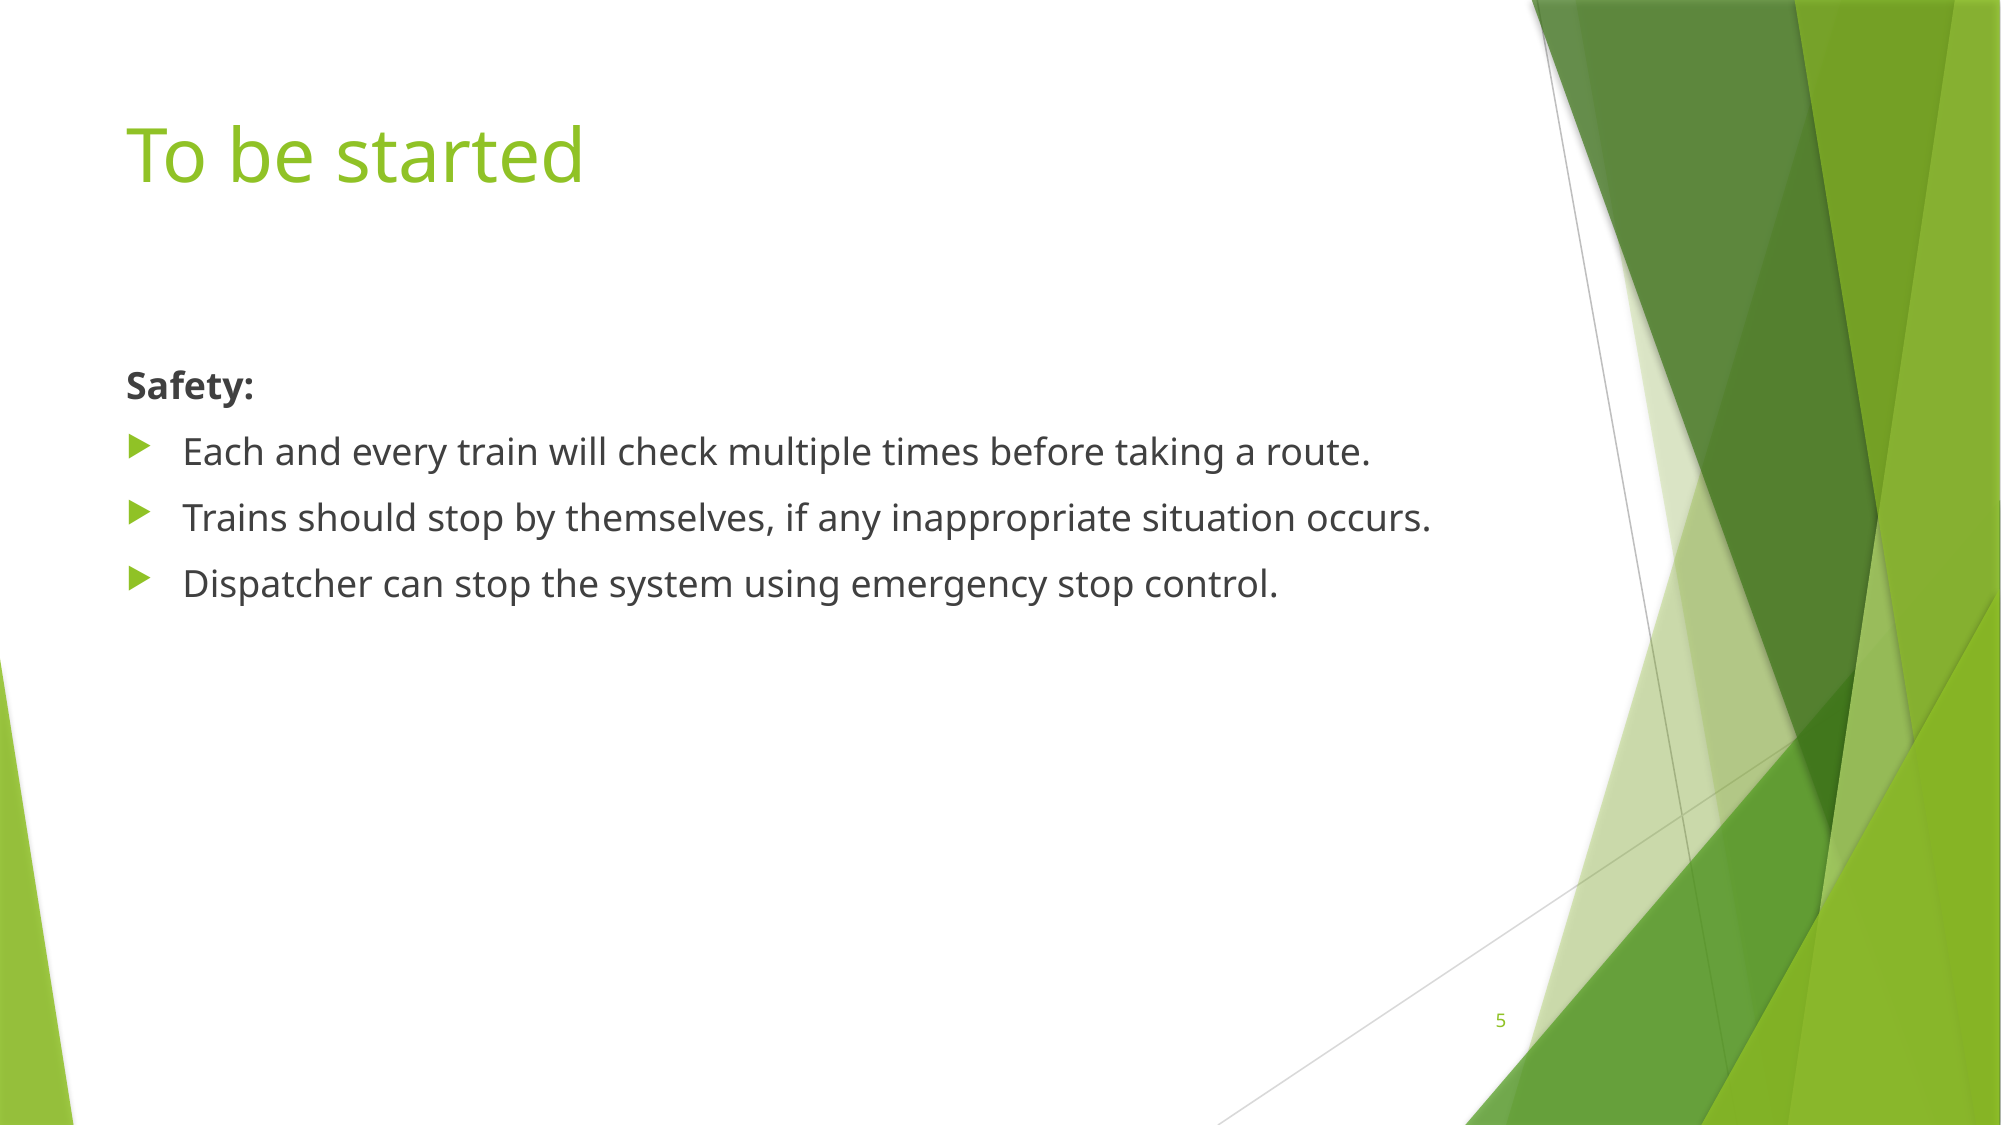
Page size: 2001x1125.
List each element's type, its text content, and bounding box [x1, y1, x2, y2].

title To be started [111, 99, 1522, 317]
list Safety: Each and every train will check multiple times before taking a route. Trains should stop by themselves, if any inappropriate situation occurs. Dispatcher can stop the system using emergency stop control. [111, 354, 1522, 992]
slide_number 5 [1409, 991, 1522, 1051]
